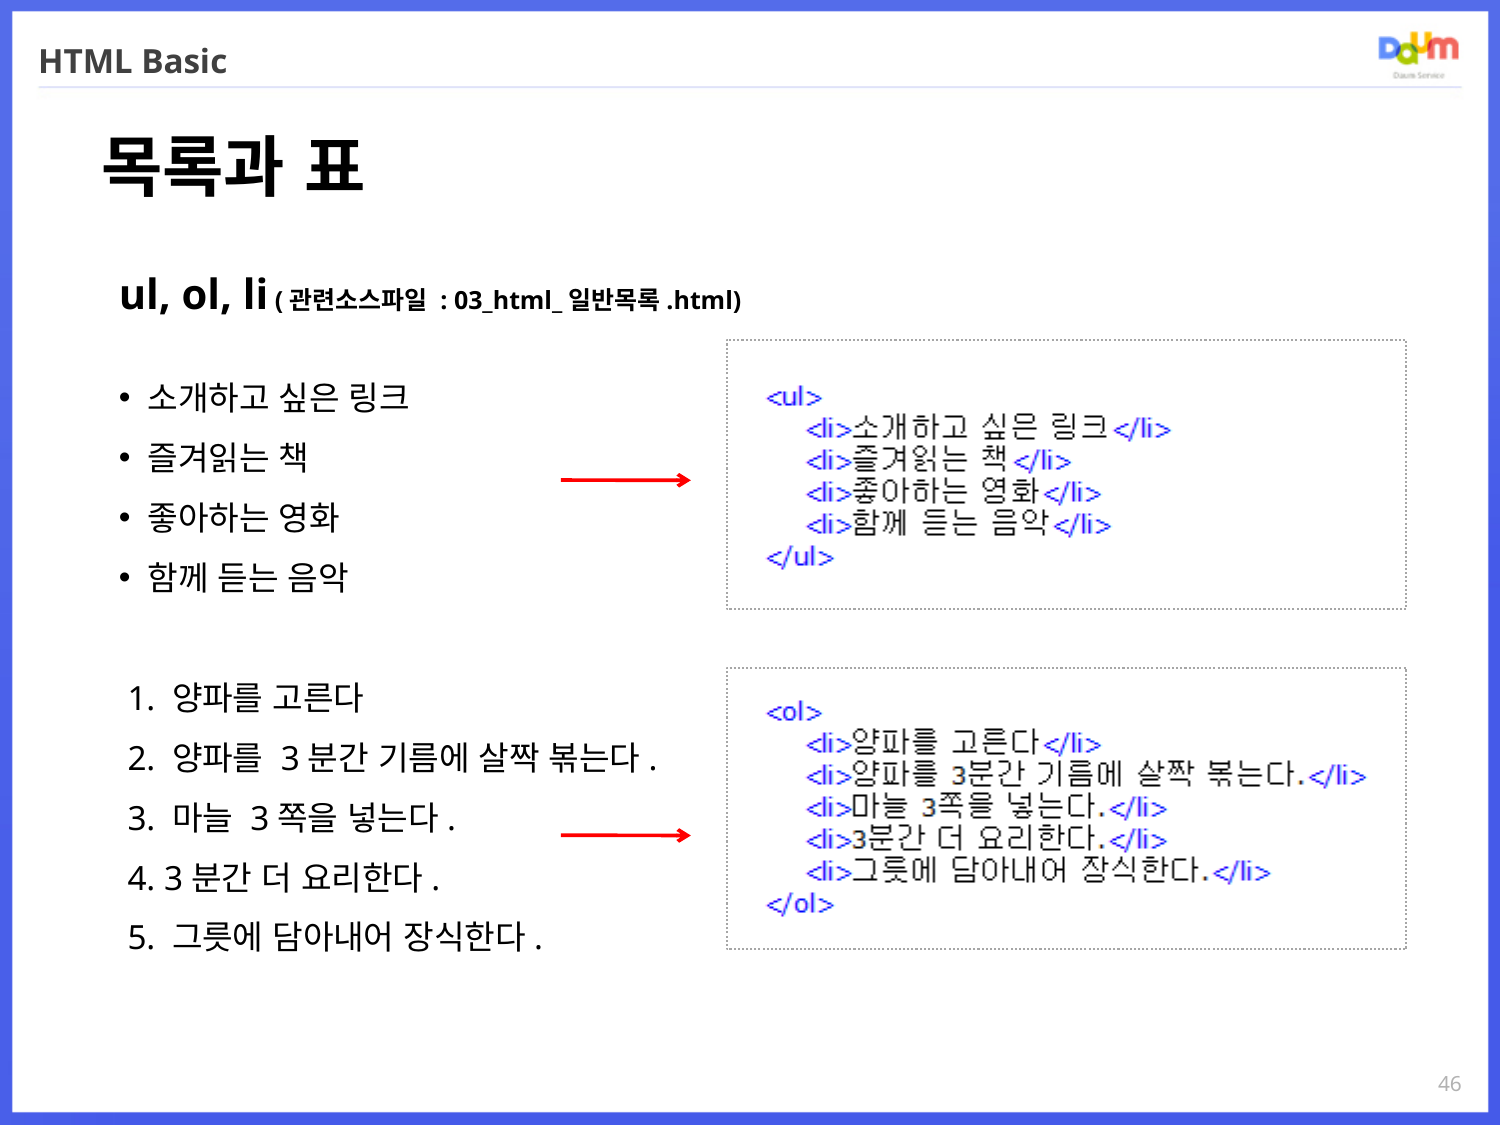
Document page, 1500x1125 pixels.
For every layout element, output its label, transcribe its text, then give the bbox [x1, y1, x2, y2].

text_box [724, 338, 1408, 611]
text_box ul, ol, li (관련소스파일 : 03_html_일반목록.html) 소개하고 싶은 링크 즐겨읽는 책 좋아하는 영화 함께 듣는 음악 1. 양파를 고른다 2. 양파를 3분간 기름에 살짝 볶는다. 3. 마늘 3쪽을 넣는다. 4. 3분간 더 요리한다. 5. 그릇에 담아내어 장식한다. [103, 235, 1412, 964]
picture [0, 0, 1500, 1125]
text_box 목록과 표 [86, 117, 381, 212]
title HTML Basic [23, 33, 1348, 106]
text_box [724, 666, 1408, 951]
slide_number 46 [1126, 1054, 1477, 1115]
